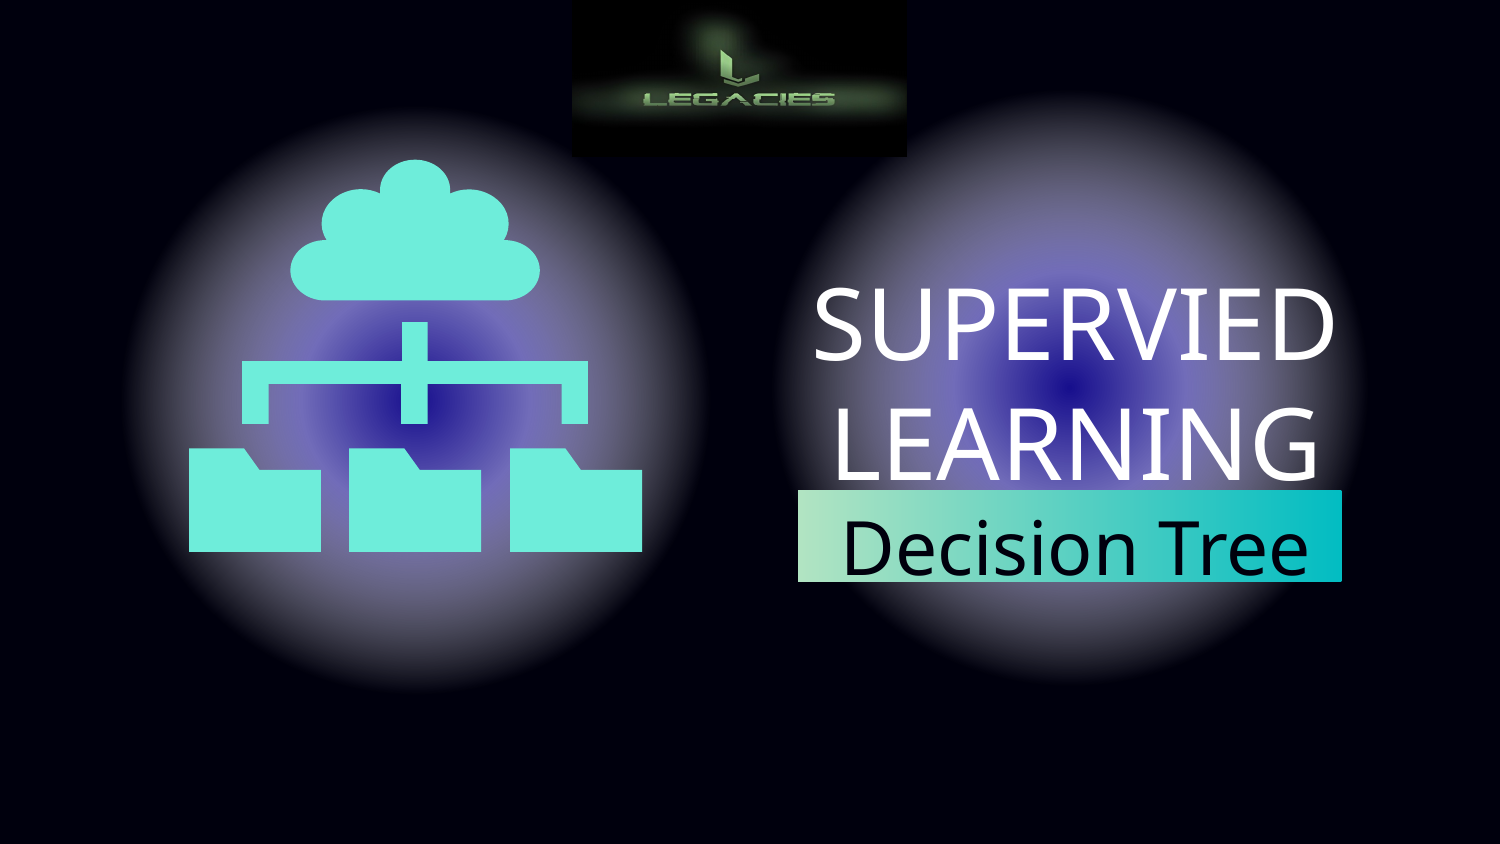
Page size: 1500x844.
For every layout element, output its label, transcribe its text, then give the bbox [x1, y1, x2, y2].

picture [571, 0, 907, 157]
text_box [188, 159, 643, 553]
text_box [798, 490, 1342, 582]
title SUPERVIED LEARNING Decision Tree [750, 245, 1402, 476]
text_box [68, 64, 754, 736]
text_box [738, 250, 1437, 711]
text_box [732, 64, 1400, 307]
